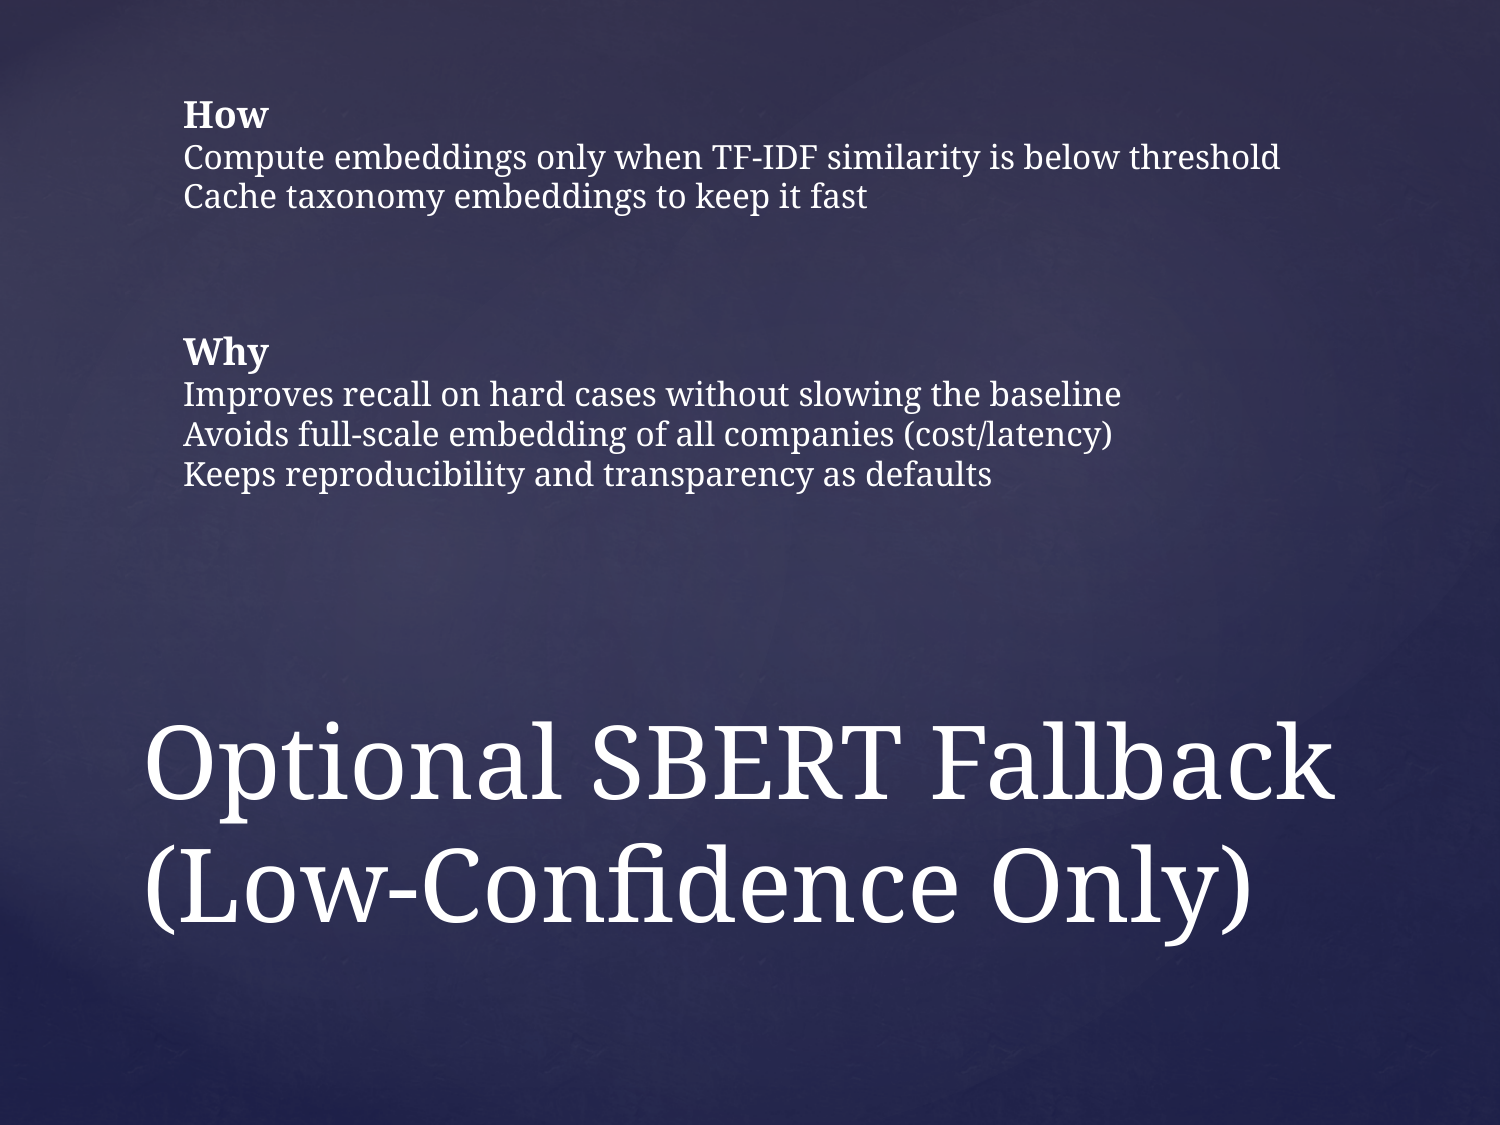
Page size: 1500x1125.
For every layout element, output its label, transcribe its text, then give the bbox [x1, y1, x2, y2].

title Optional SBERT Fallback (Low‑Confidence Only) [127, 800, 1365, 950]
text_box How Compute embeddings only when TF‑IDF similarity is below threshold Cache taxonomy embeddings to keep it fast [168, 83, 1365, 223]
text_box Why Improves recall on hard cases without slowing the baseline Avoids full‑scale embedding of all companies (cost/latency) Keeps reproducibility and transparency as defaults [168, 320, 1196, 501]
